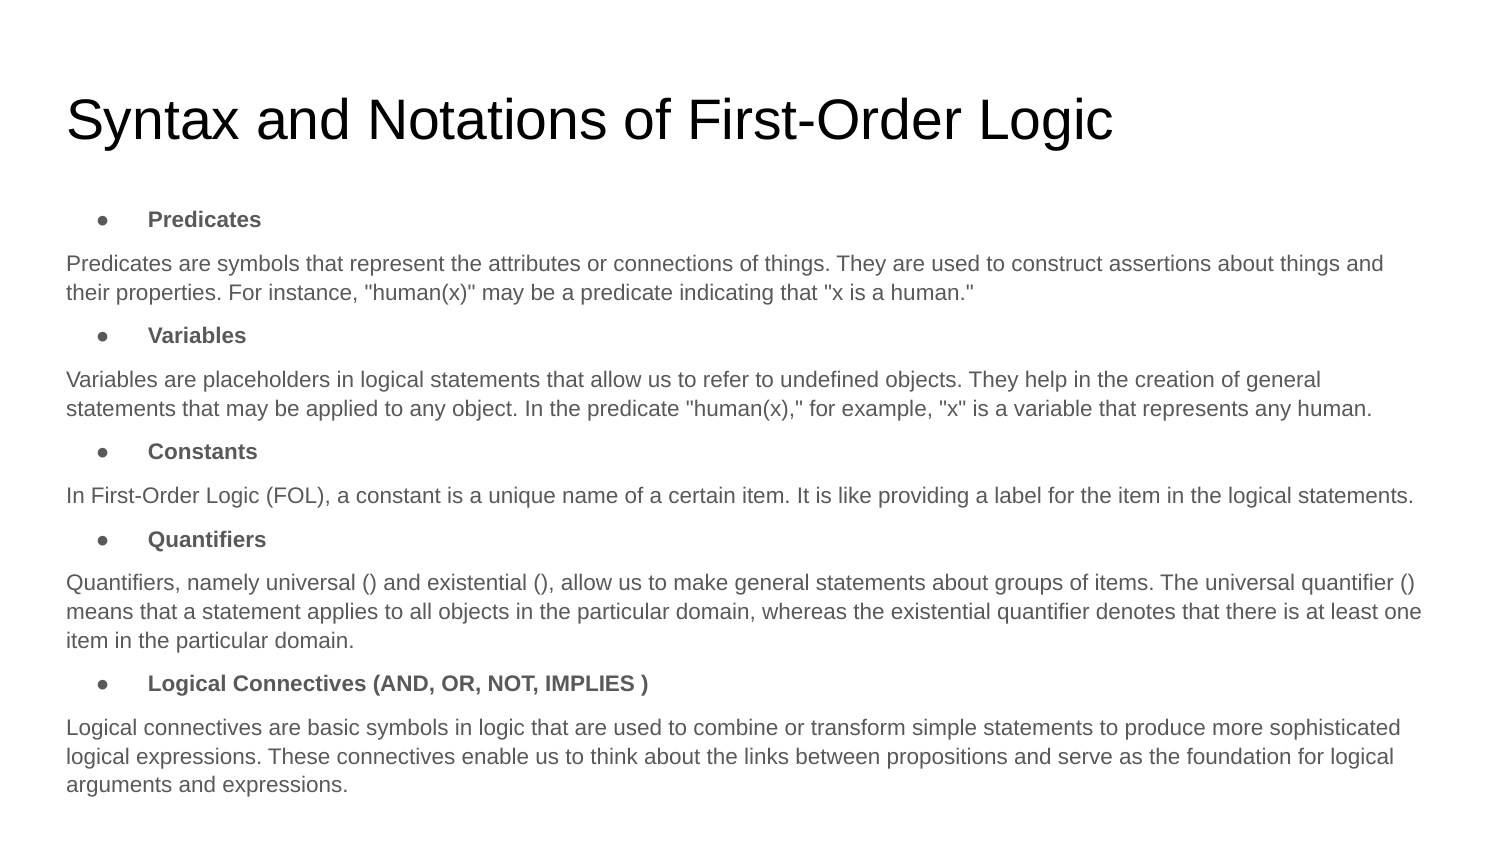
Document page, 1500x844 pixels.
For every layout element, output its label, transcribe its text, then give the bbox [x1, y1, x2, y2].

list Predicates Predicates are symbols that represent the attributes or connections of things. They are used to construct assertions about things and their properties. For instance, "human(x)" may be a predicate indicating that "x is a human." Variables Variables are placeholders in logical statements that allow us to refer to undefined objects. They help in the creation of general statements that may be applied to any object. In the predicate "human(x)," for example, "x" is a variable that represents any human. Constants In First-Order Logic (FOL), a constant is a unique name of a certain item. It is like providing a label for the item in the logical statements. Quantifiers Quantifiers, namely universal () and existential (), allow us to make general statements about groups of items. The universal quantifier () means that a statement applies to all objects in the particular domain, whereas the existential quantifier denotes that there is at least one item in the particular domain. Logical Connectives (AND, OR, NOT, IMPLIES ) Logical connectives are basic symbols in logic that are used to combine or transform simple statements to produce more sophisticated logical expressions. These connectives enable us to think about the links between propositions and serve as the foundation for logical arguments and expressions. [51, 189, 1449, 832]
title Syntax and Notations of First-Order Logic [51, 72, 1449, 167]
